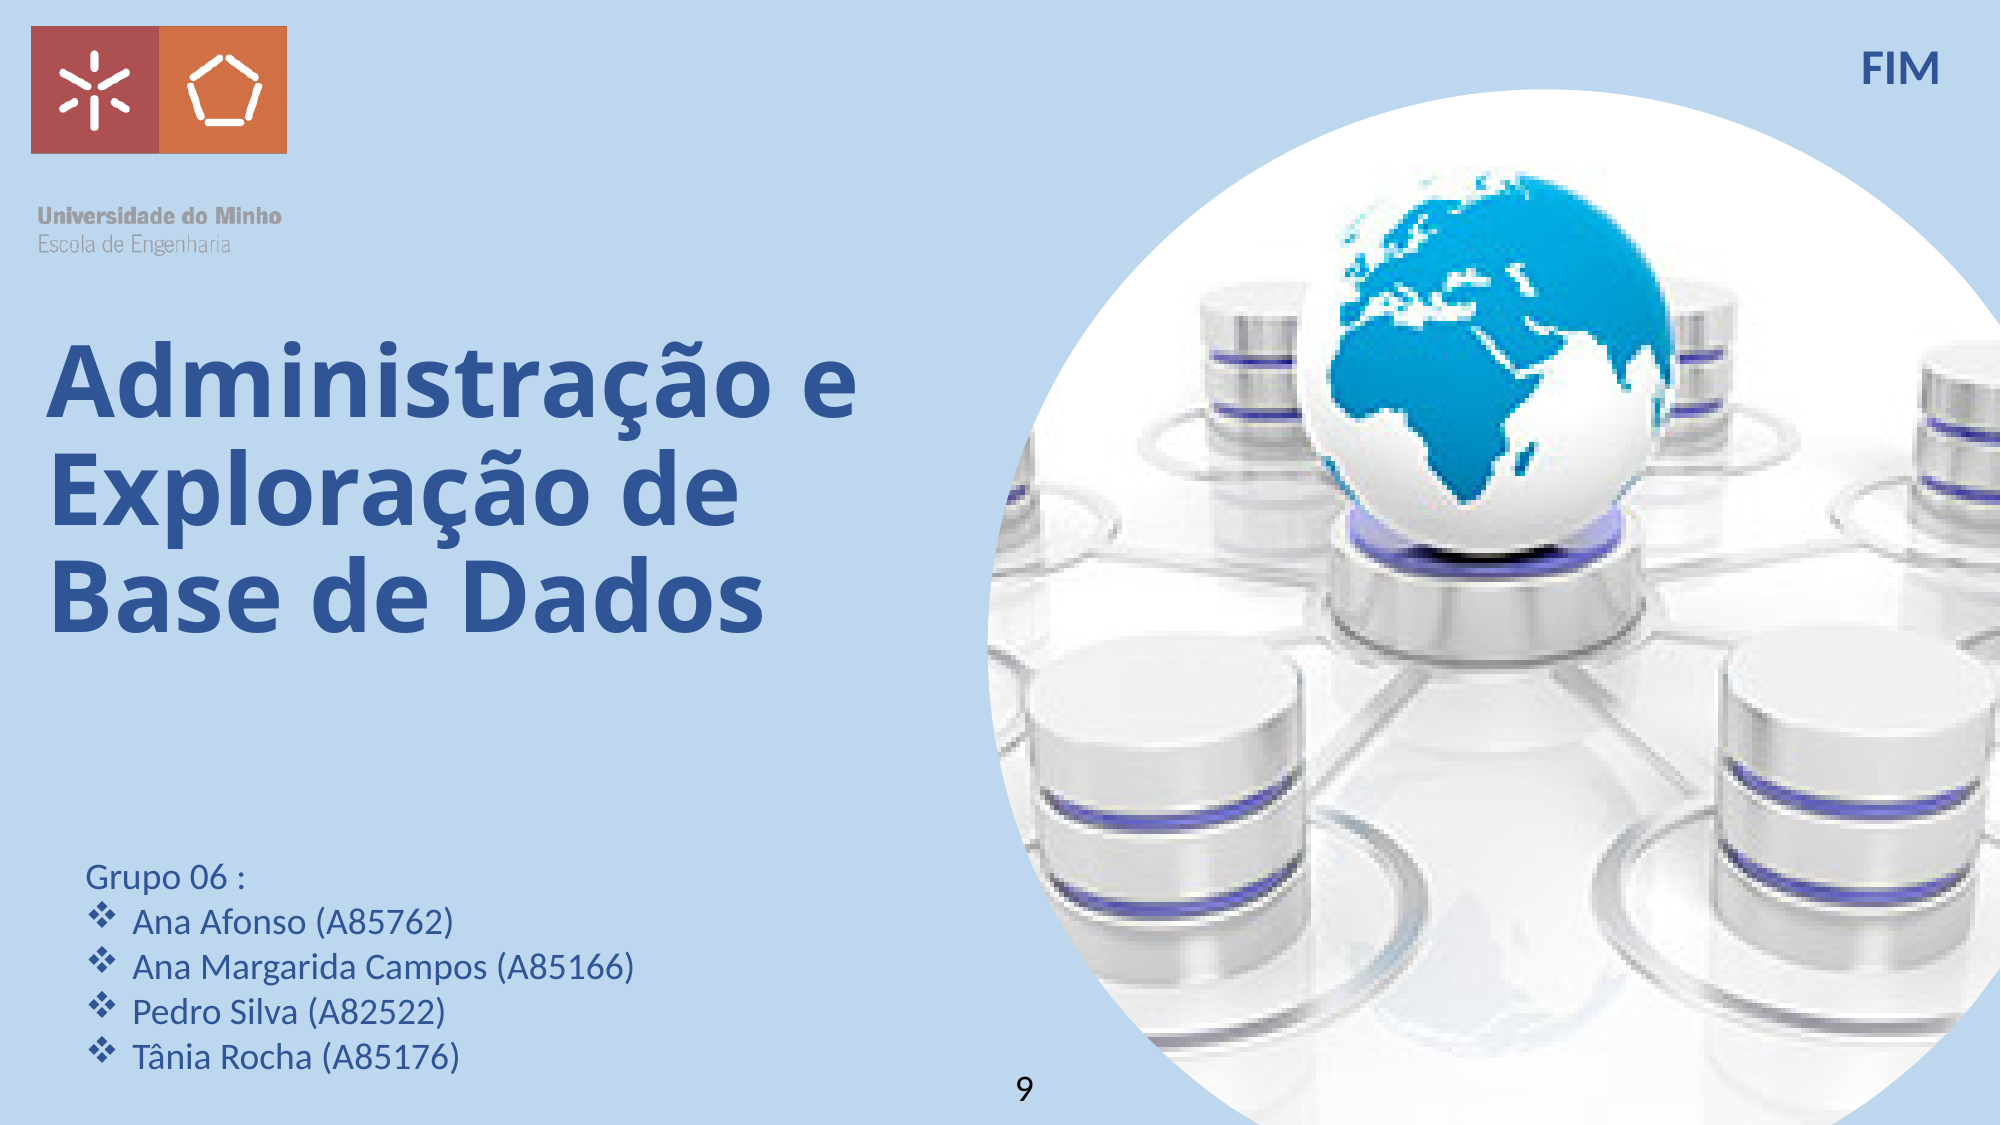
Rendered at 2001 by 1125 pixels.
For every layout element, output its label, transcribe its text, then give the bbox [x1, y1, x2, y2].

text_box Grupo 06 : Ana Afonso (A85762) Ana Margarida Campos (A85166) Pedro Silva (A82522) Tânia Rocha (A85176) [70, 844, 673, 1085]
picture [31, 26, 287, 258]
text_box FIM [1846, 26, 1969, 89]
title Administração e Exploração de Base de Dados [31, 323, 987, 664]
picture [987, 89, 2000, 1125]
